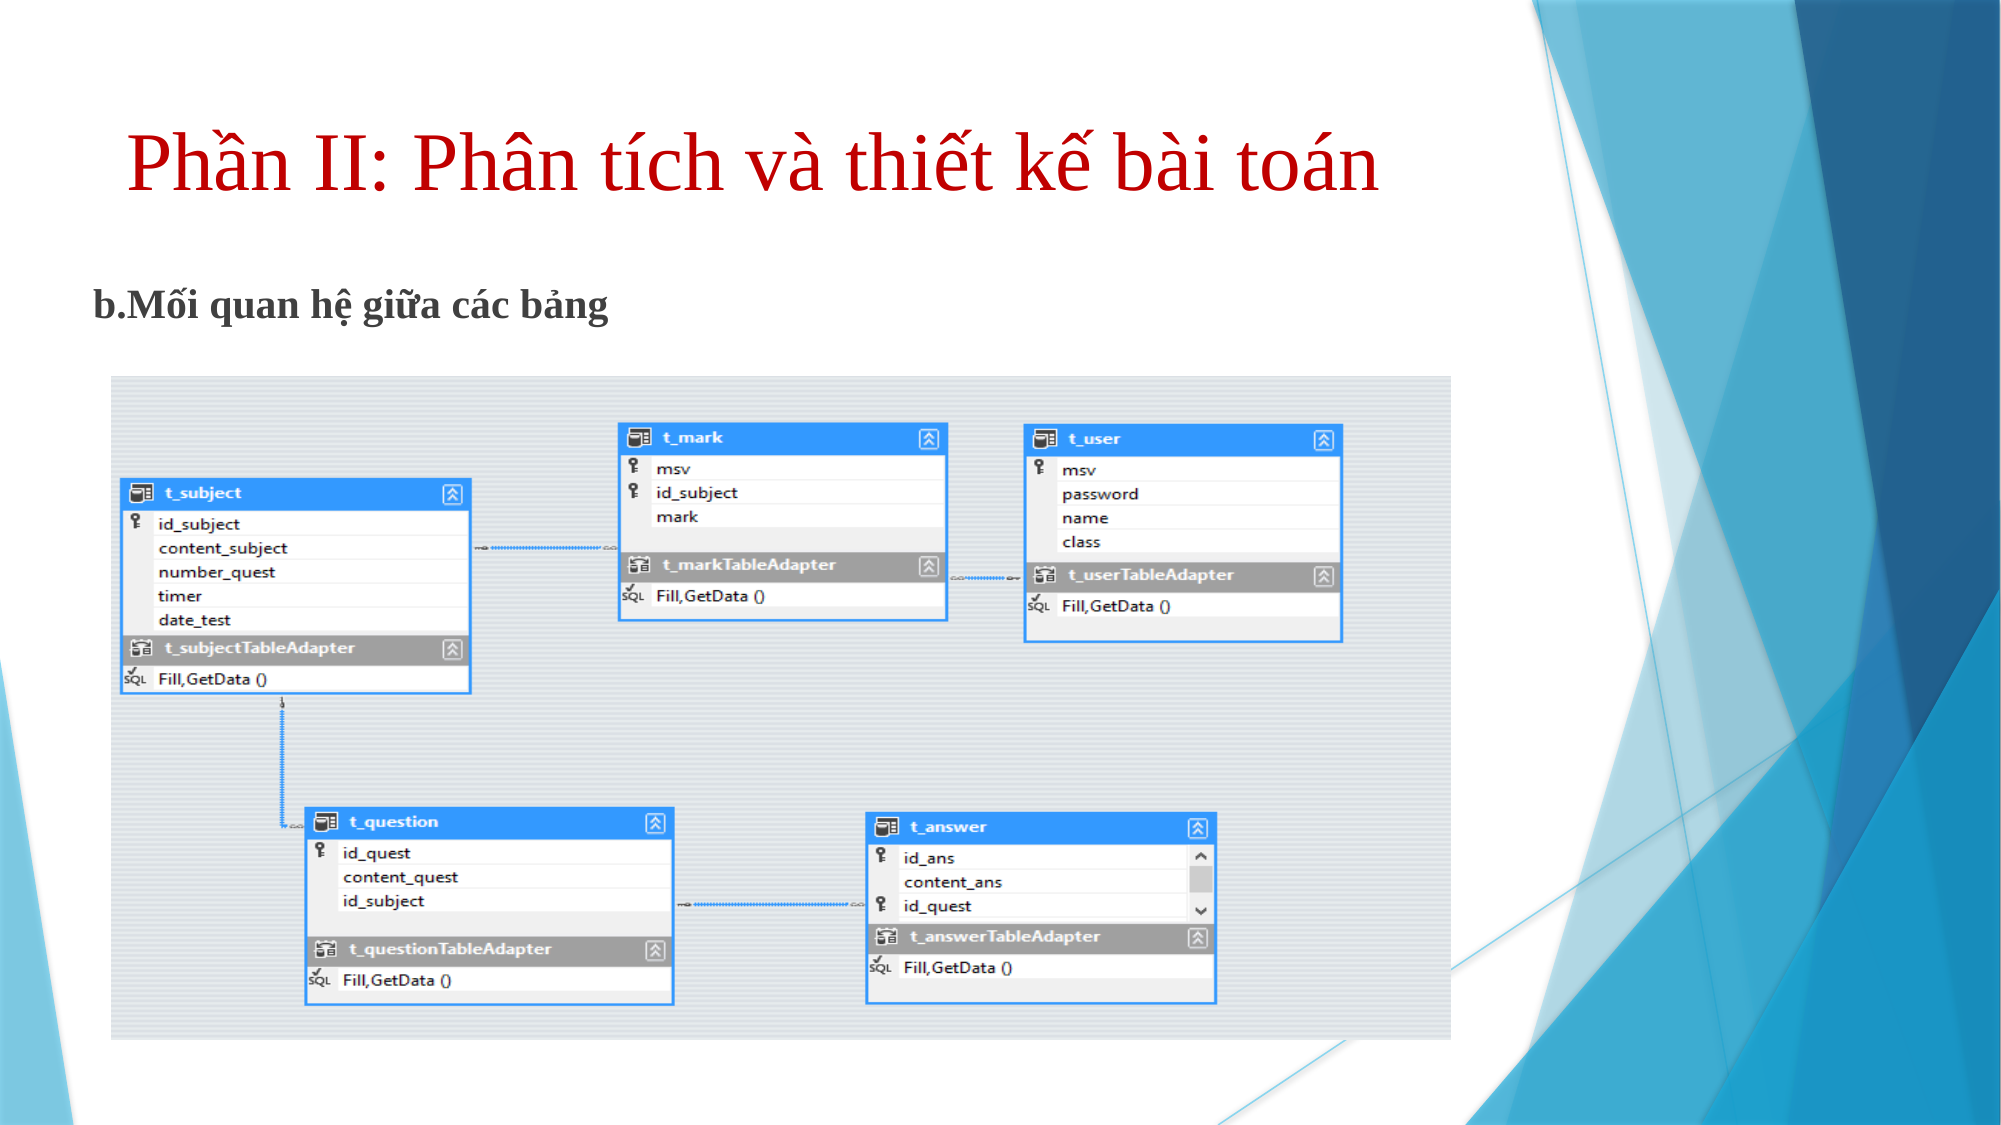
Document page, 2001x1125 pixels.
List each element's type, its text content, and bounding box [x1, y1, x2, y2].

title Phần II: Phân tích và thiết kế bài toán [111, 99, 1522, 269]
list b.Mối quan hệ giữa các bảng [78, 269, 2000, 1125]
picture [110, 376, 1452, 1040]
